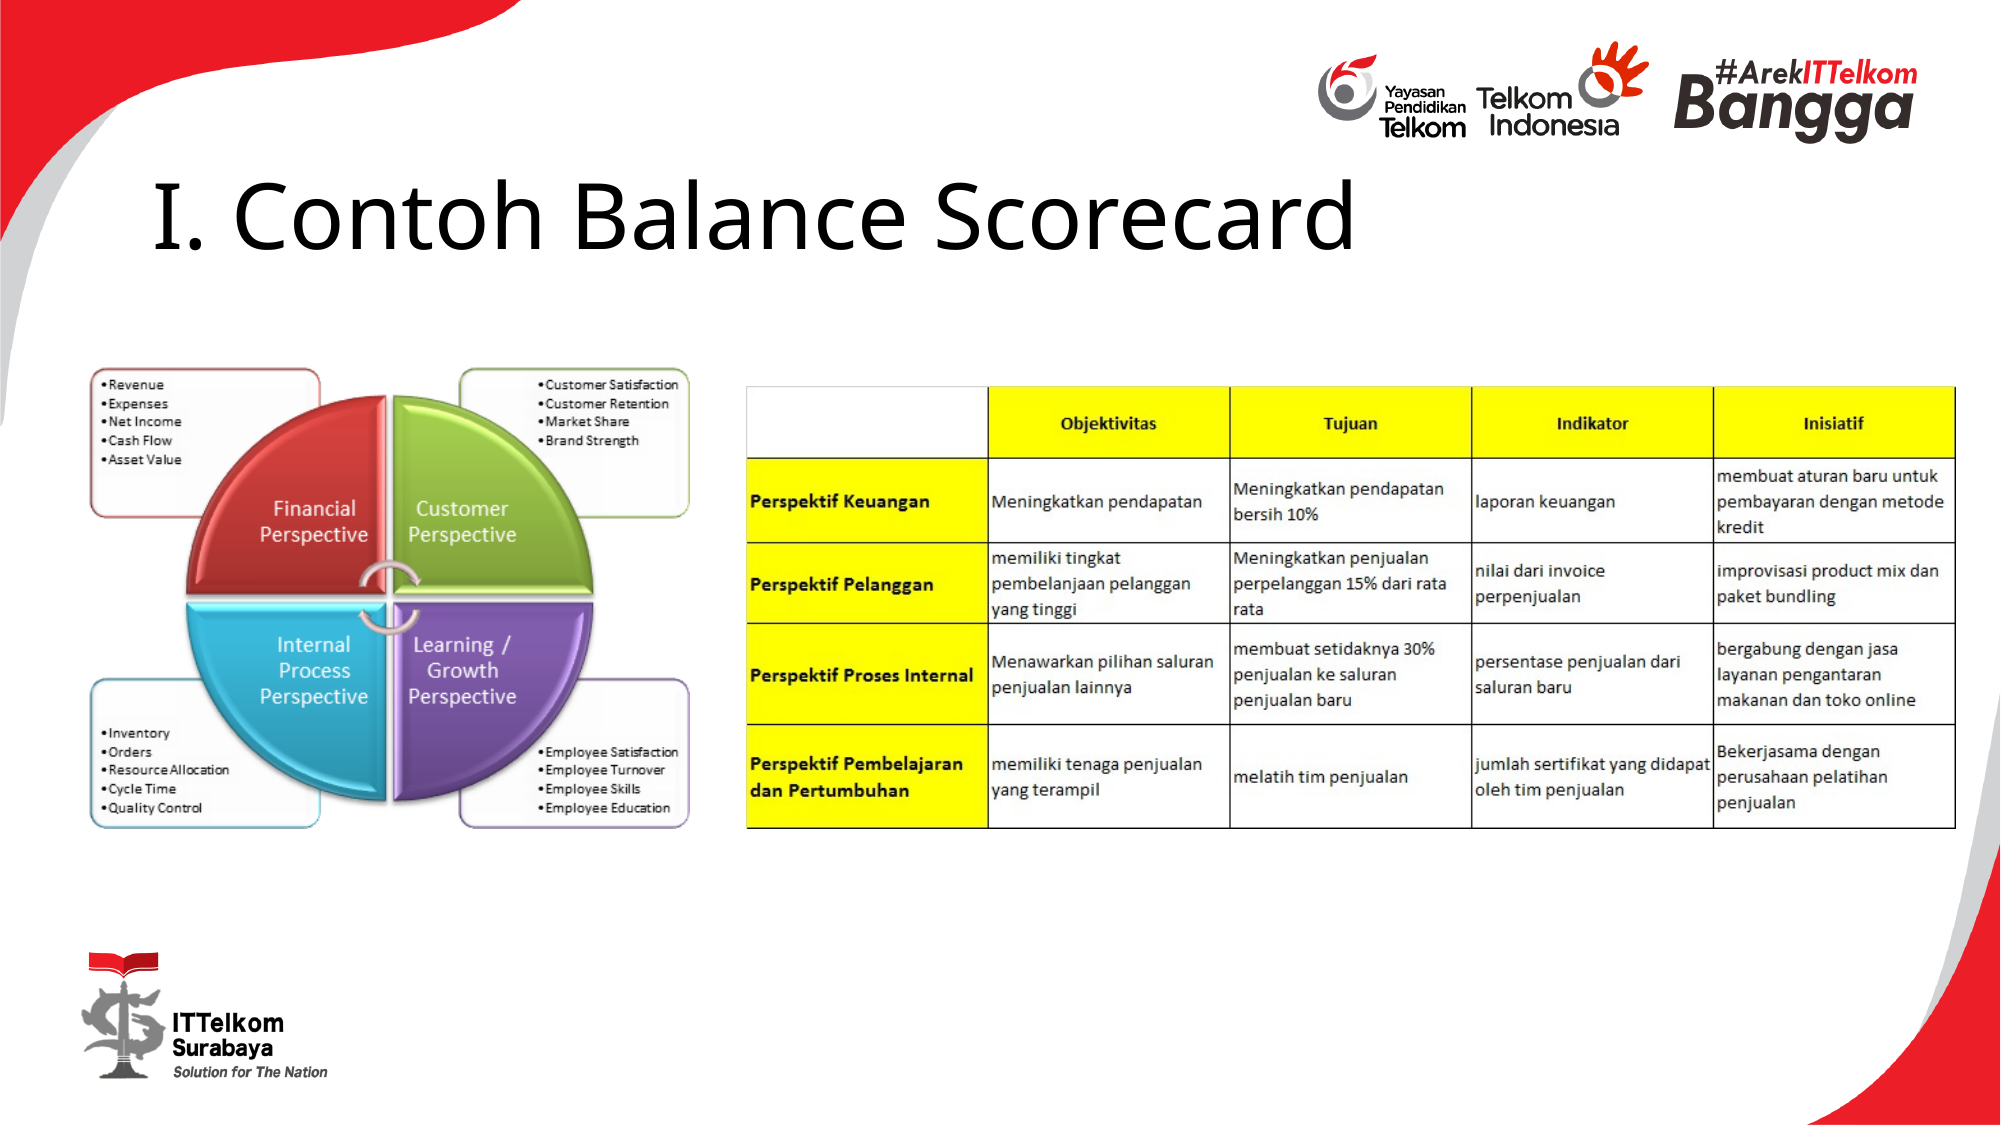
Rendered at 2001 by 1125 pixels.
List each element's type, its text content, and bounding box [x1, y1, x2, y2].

title I. Contoh Balance Scorecard [137, 163, 1863, 278]
picture [0, 0, 2001, 1125]
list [87, 365, 690, 829]
